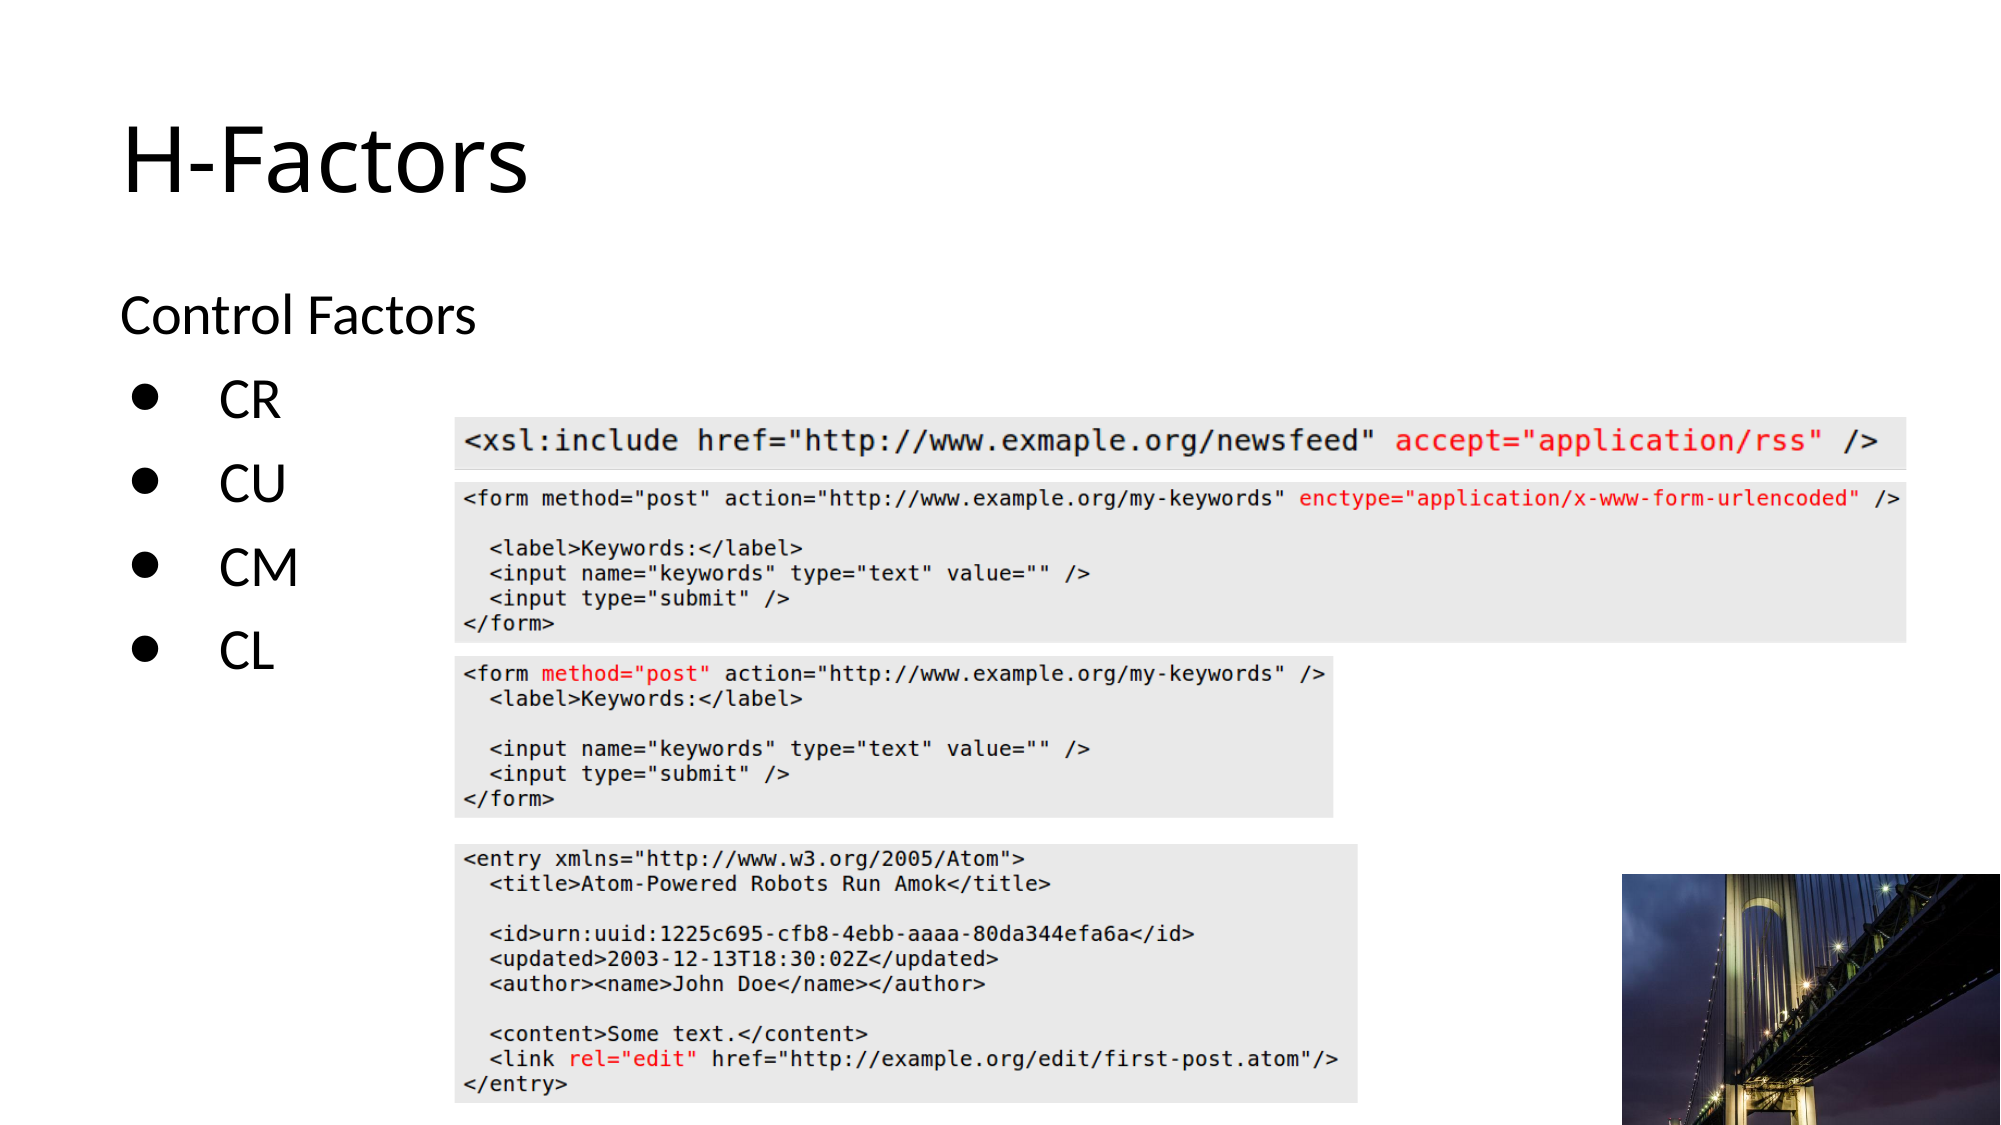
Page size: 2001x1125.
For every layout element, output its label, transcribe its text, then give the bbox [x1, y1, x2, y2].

picture [454, 844, 1358, 1103]
list Control Factors CR CU CM CL [99, 264, 771, 1080]
picture [454, 656, 1334, 818]
title H-Factors [99, 45, 1900, 233]
picture [454, 482, 1907, 643]
picture [454, 416, 1907, 470]
picture [1622, 874, 2000, 1125]
